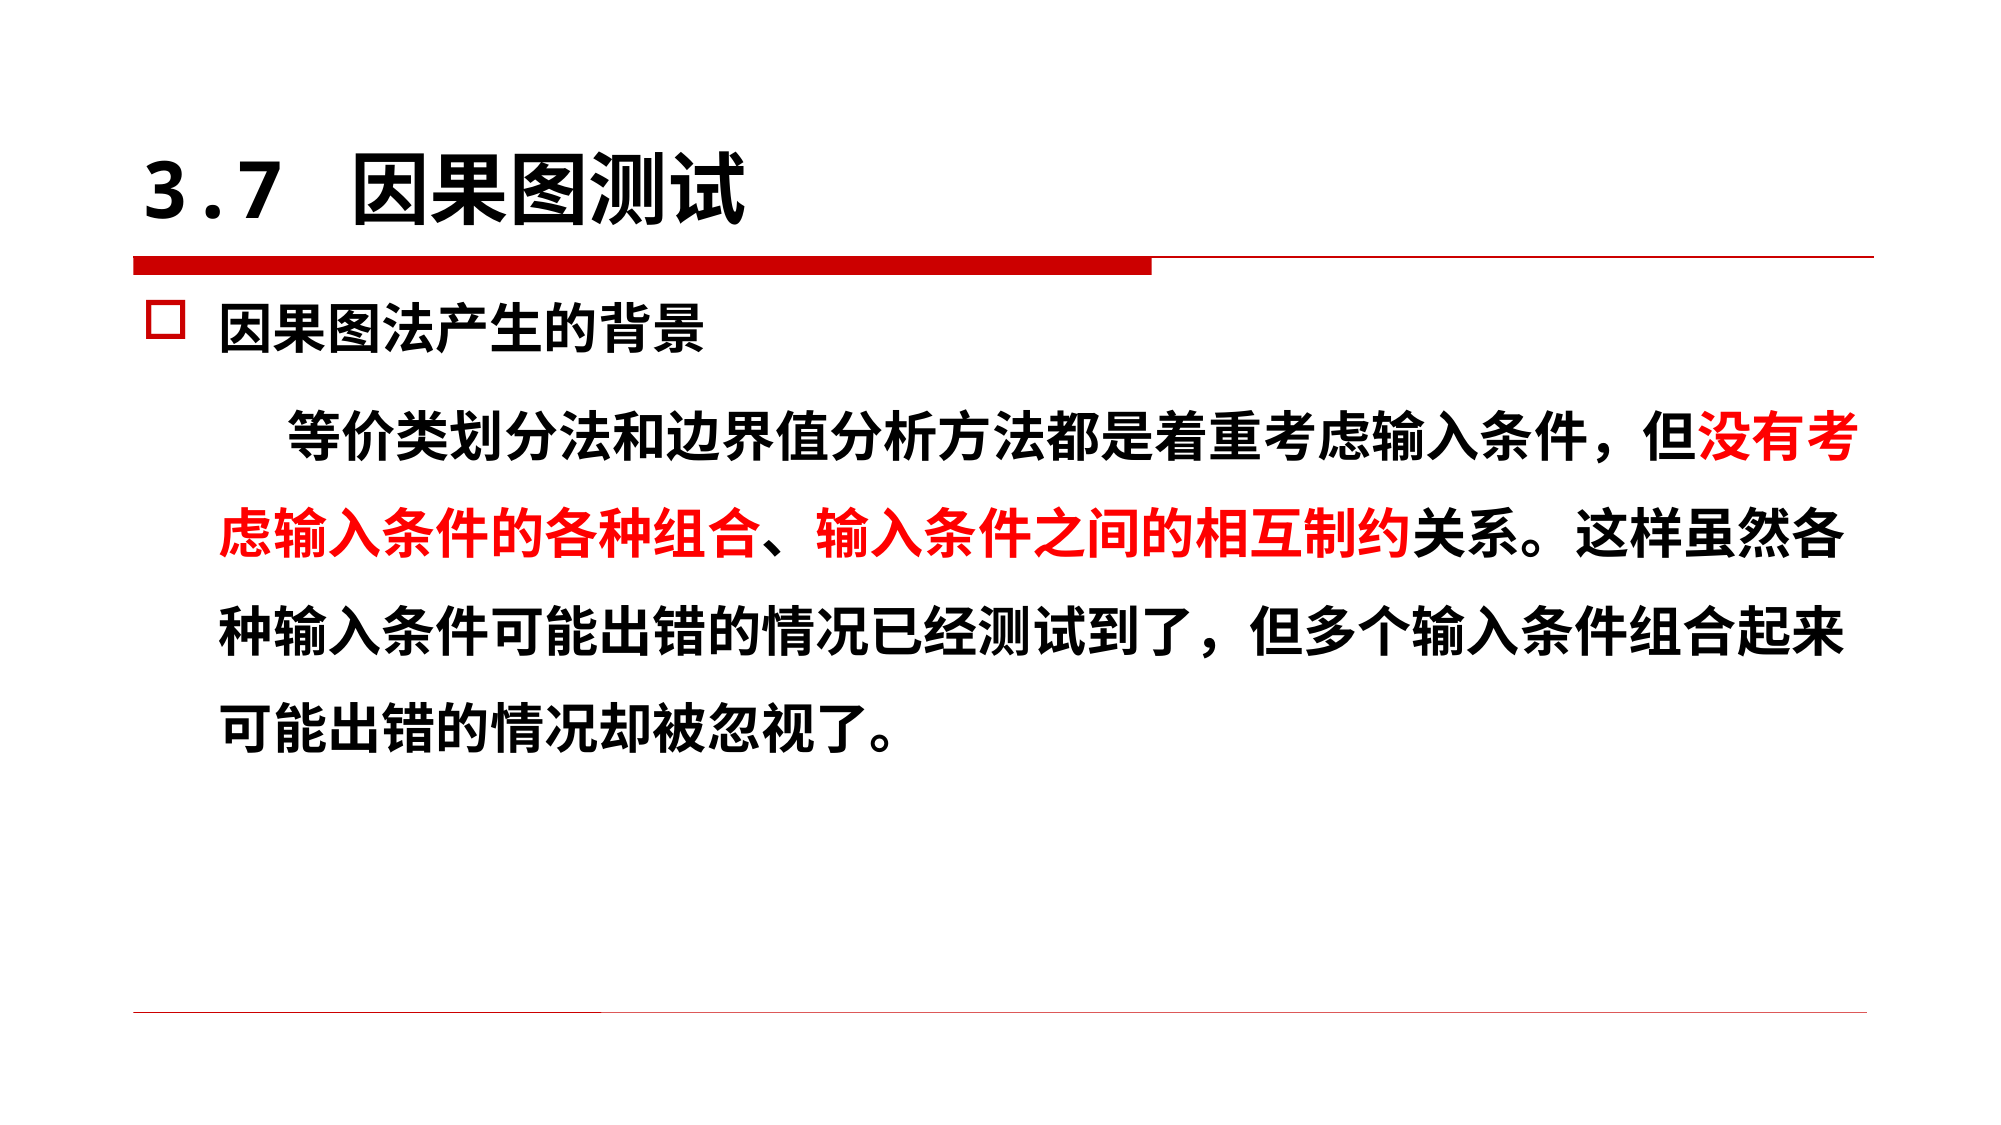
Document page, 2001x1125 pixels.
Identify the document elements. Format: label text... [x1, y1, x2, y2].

list 因果图法产生的背景 等价类划分法和边界值分析方法都是着重考虑输入条件，但没有考虑输入条件的各种组合、输入条件之间的相互制约关系。这样虽然各种输入条件可能出错的情况已经测试到了，但多个输入条件组合起来可能出错的情况却被忽视了。 [126, 267, 1893, 1098]
text_box 3.7 因果图测试 [126, 42, 1440, 243]
